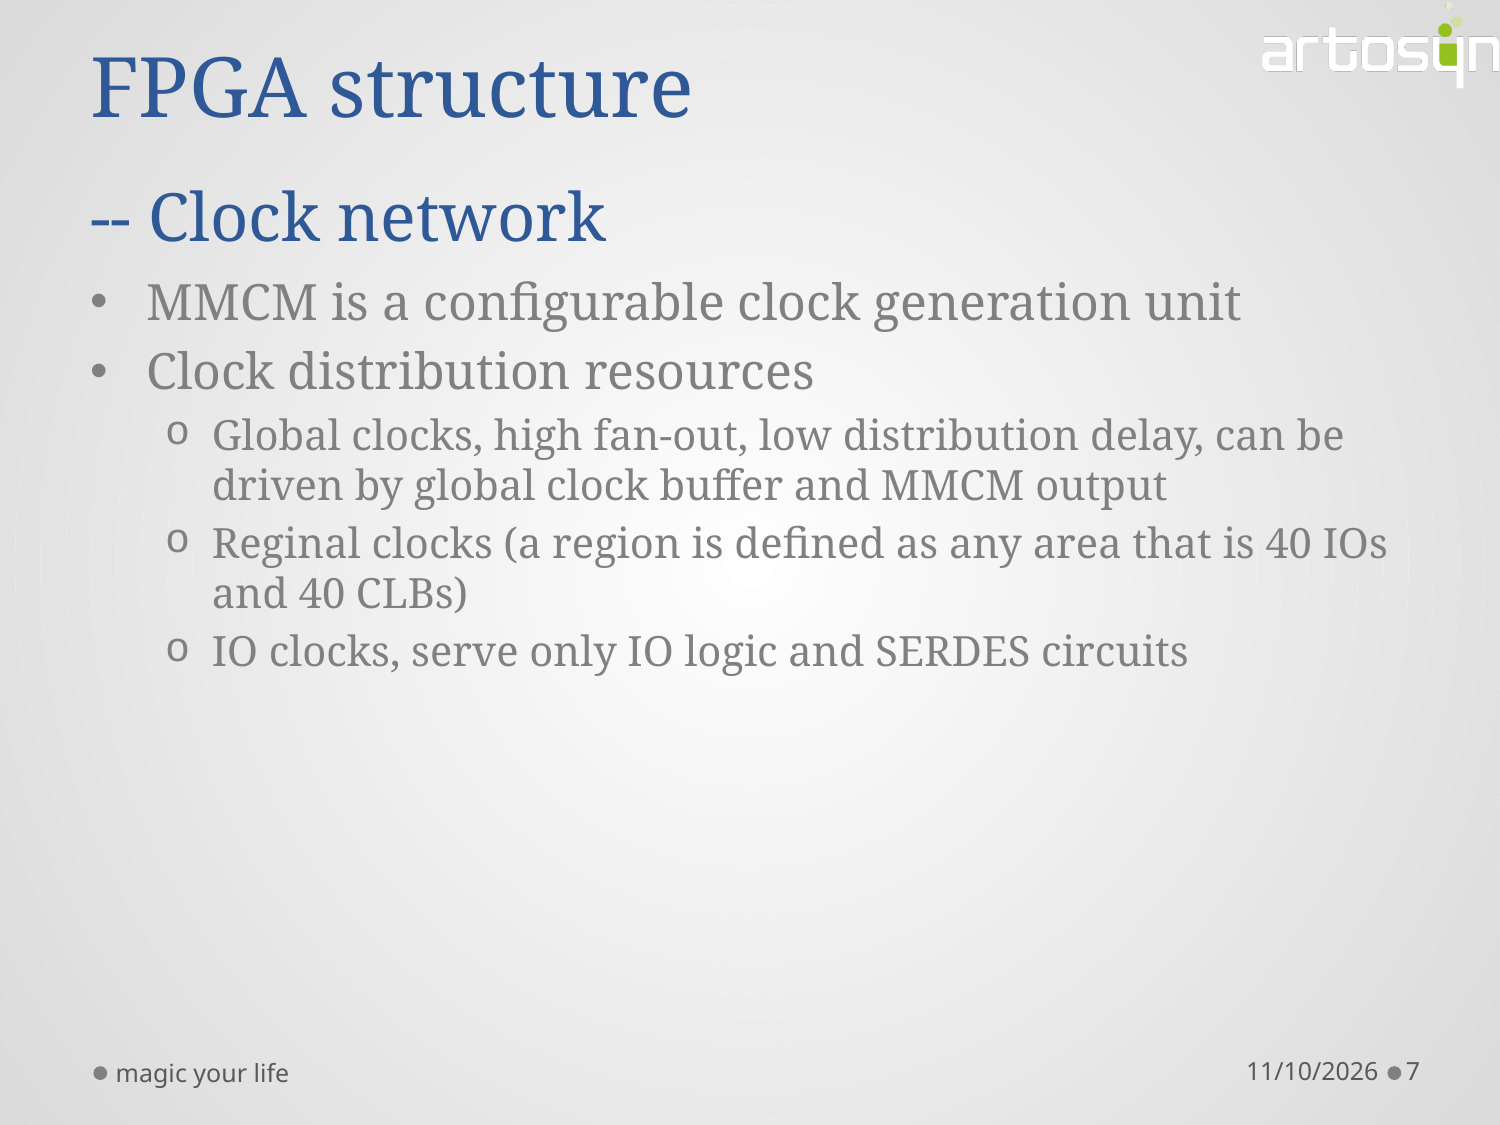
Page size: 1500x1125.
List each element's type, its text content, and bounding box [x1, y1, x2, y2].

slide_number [1043, 1042, 1386, 1103]
slide_number 7 [1401, 1042, 1494, 1103]
footer magic your life [108, 1042, 576, 1103]
title FPGA structure -- Clock network [75, 0, 1425, 262]
picture [1425, 2, 1499, 91]
list MMCM is a configurable clock generation unit Clock distribution resources Global clocks, high fan-out, low distribution delay, can be driven by global clock buffer and MMCM output Reginal clocks (a region is defined as any area that is 40 IOs and 40 CLBs) IO clocks, serve only IO logic and SERDES circuits [75, 262, 1425, 1005]
